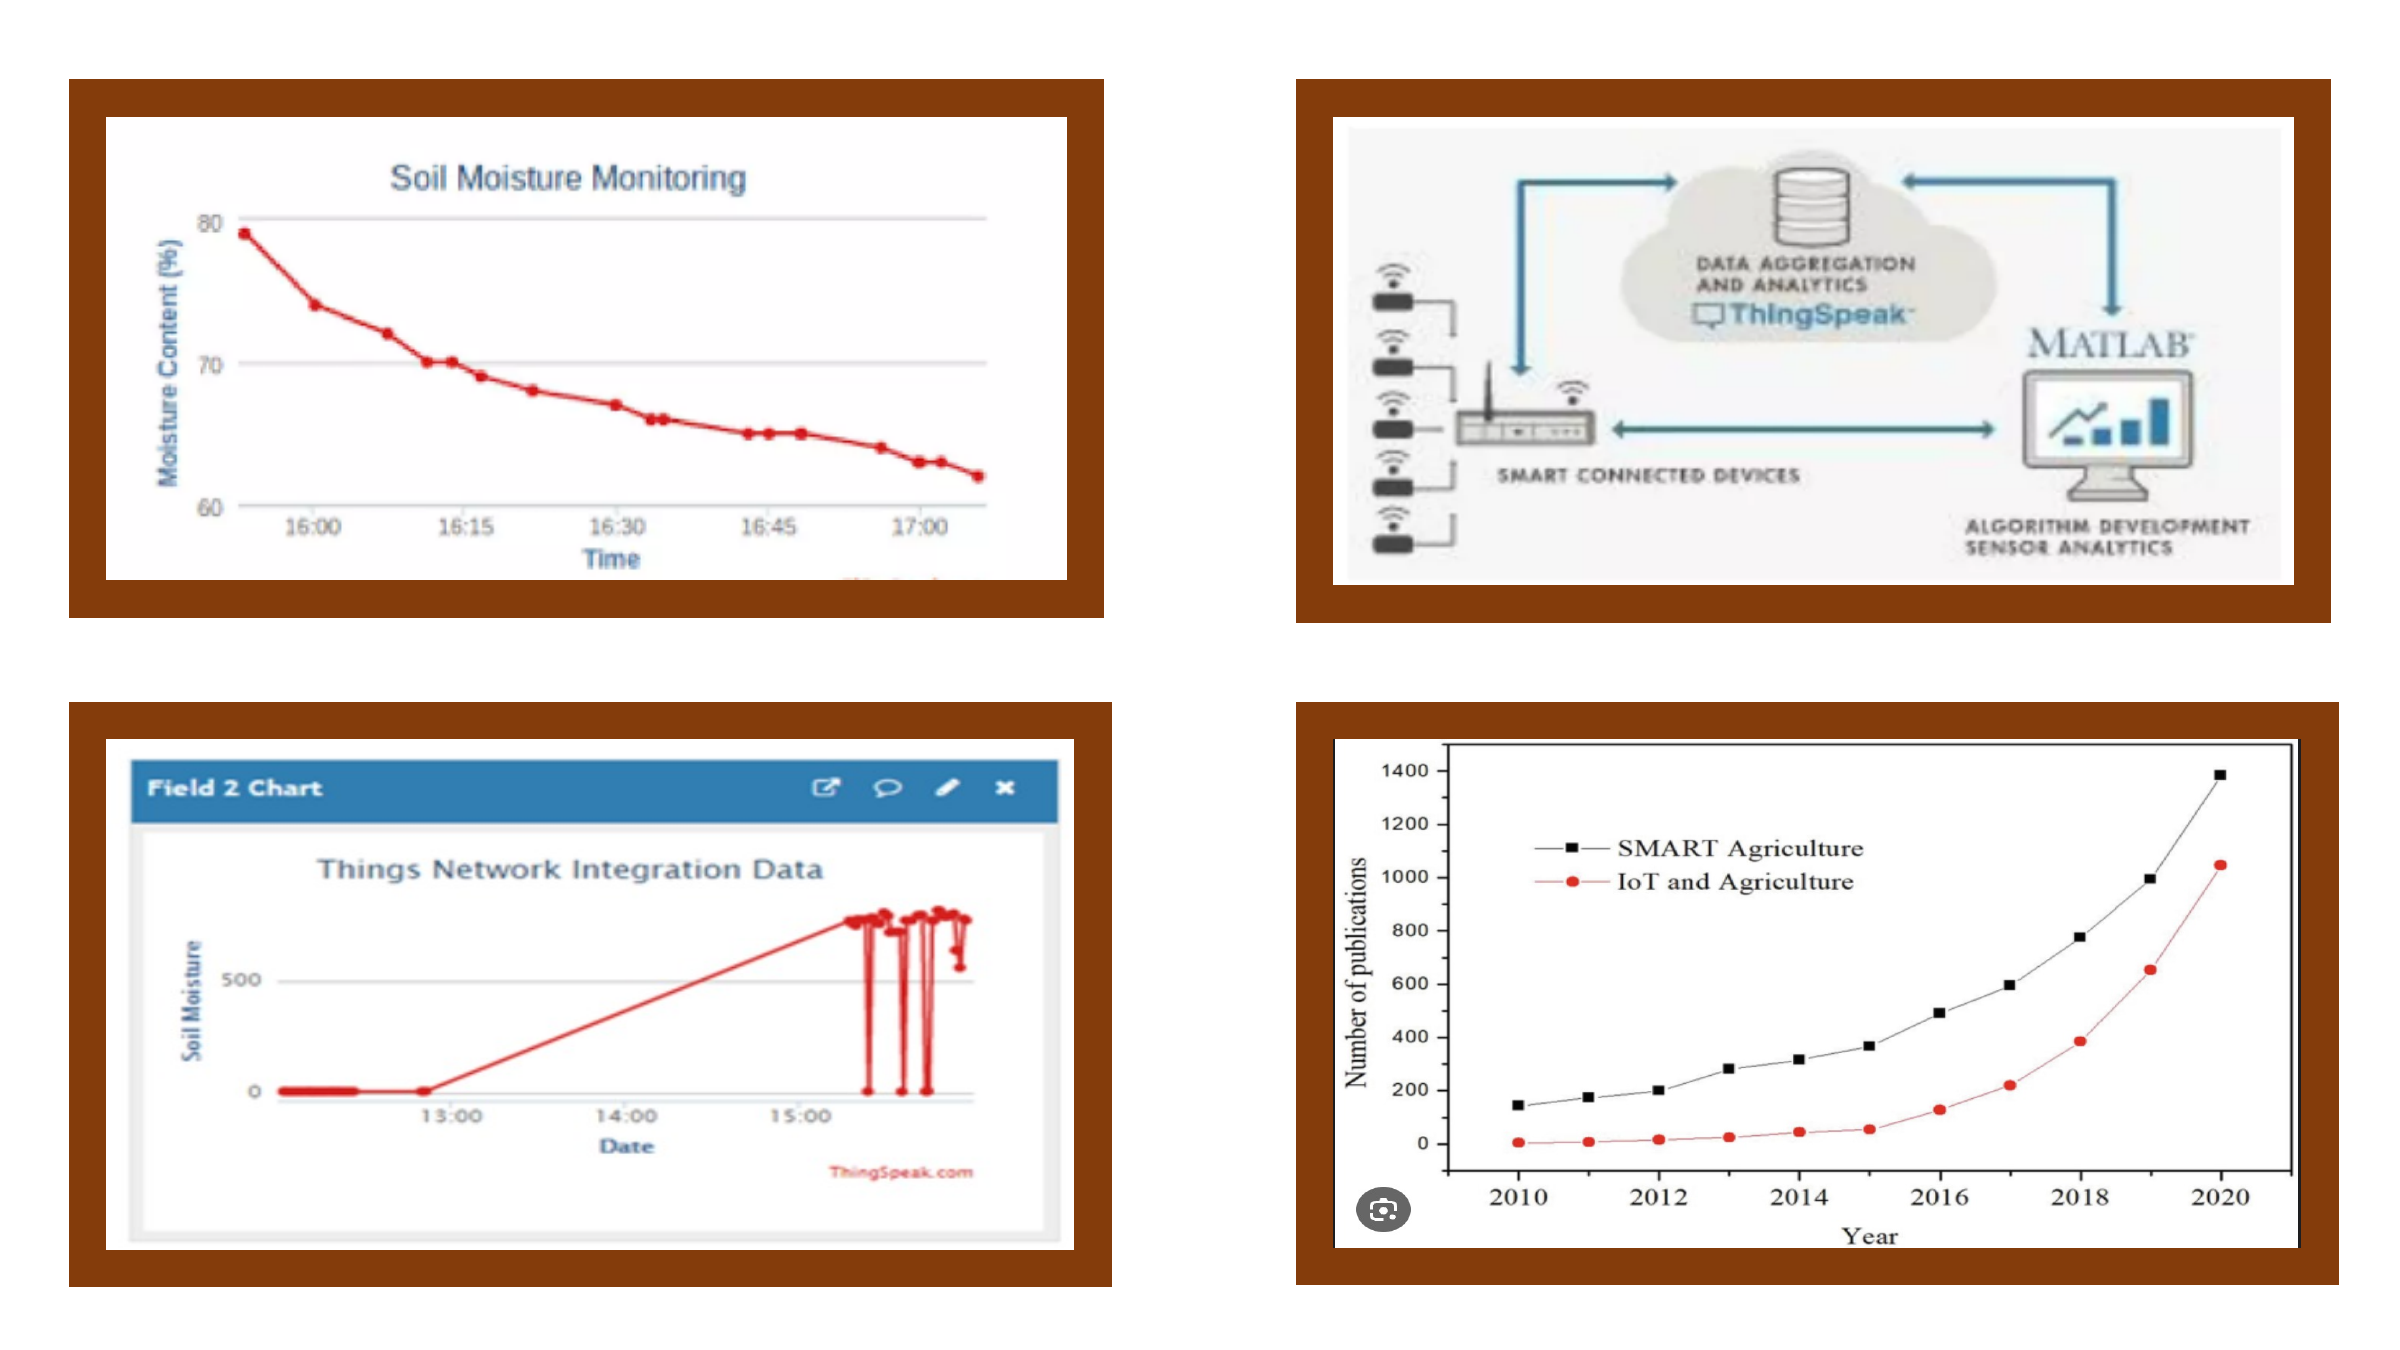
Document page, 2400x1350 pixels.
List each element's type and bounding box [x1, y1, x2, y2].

picture [1333, 116, 2294, 586]
picture [106, 739, 1075, 1250]
picture [106, 116, 1067, 580]
picture [1333, 739, 2302, 1248]
